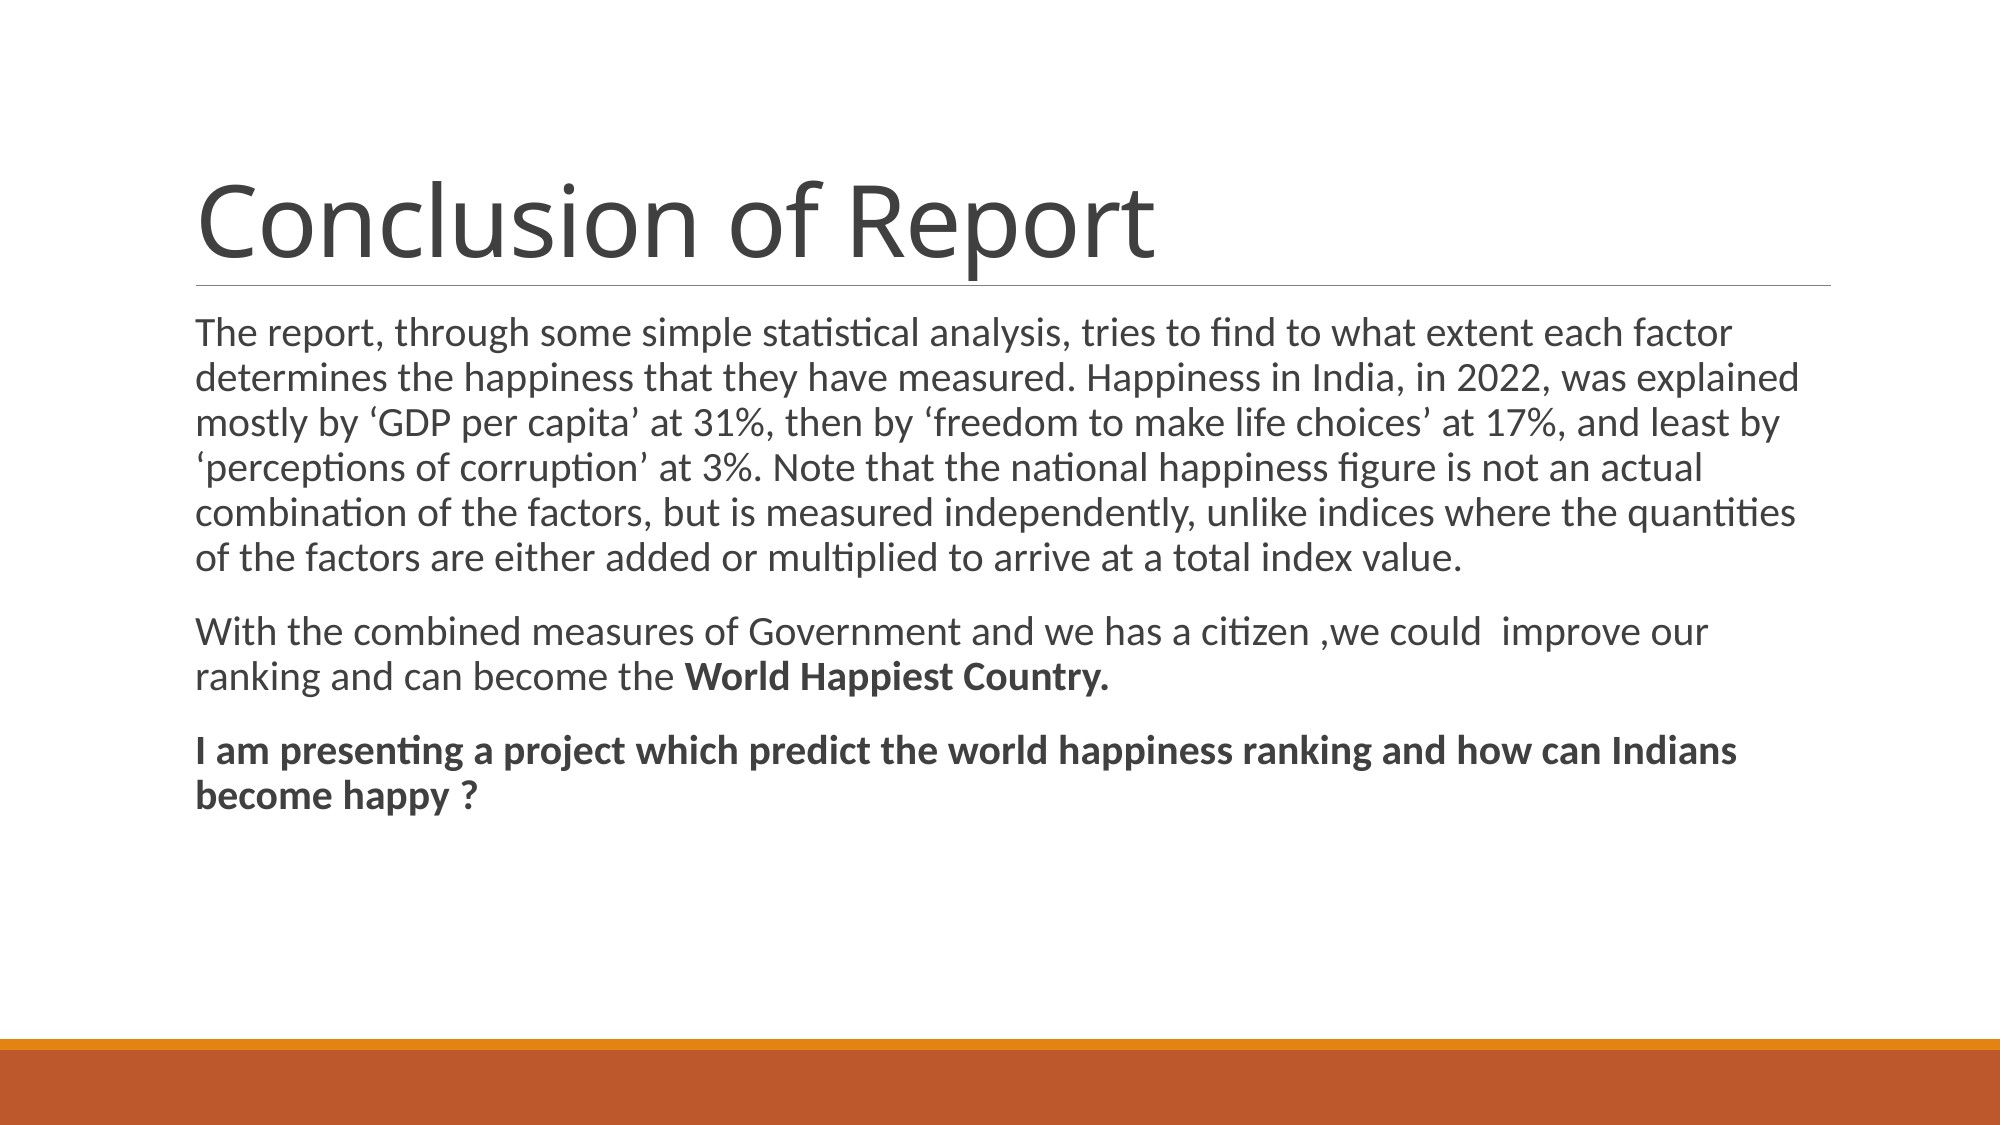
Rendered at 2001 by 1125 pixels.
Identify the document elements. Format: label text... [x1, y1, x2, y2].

title Conclusion of Report [180, 47, 1830, 285]
list The report, through some simple statistical analysis, tries to find to what extent each factor determines the happiness that they have measured. Happiness in India, in 2022, was explained mostly by ‘GDP per capita’ at 31%, then by ‘freedom to make life choices’ at 17%, and least by ‘perceptions of corruption’ at 3%. Note that the national happiness figure is not an actual combination of the factors, but is measured independently, unlike indices where the quantities of the factors are either added or multiplied to arrive at a total index value. With the combined measures of Government and we has a citizen ,we could improve our ranking and can become the World Happiest Country. I am presenting a project which predict the world happiness ranking and how can Indians become happy ? [180, 302, 1830, 963]
